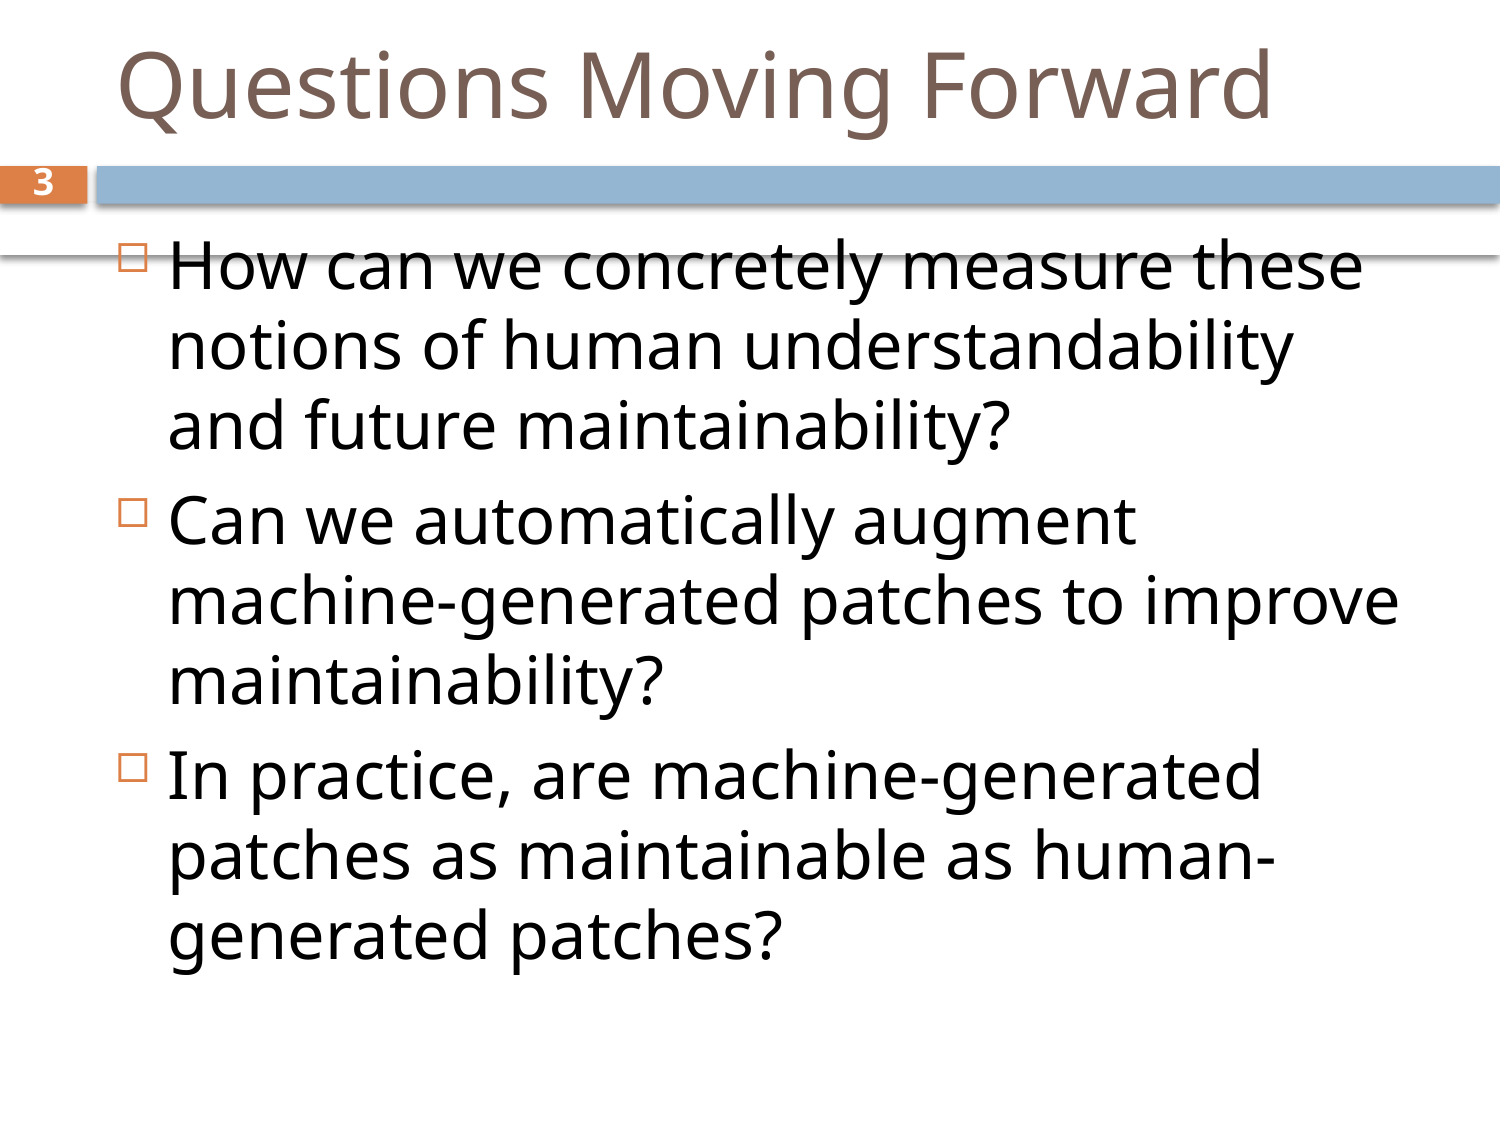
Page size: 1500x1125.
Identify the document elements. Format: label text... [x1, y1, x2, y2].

title Questions Moving Forward [100, 12, 1438, 151]
list How can we concretely measure these notions of human understandability and future maintainability? Can we automatically augment machine-generated patches to improve maintainability? In practice, are machine-generated patches as maintainable as human-generated patches? [100, 215, 1438, 1000]
slide_number 3 [0, 163, 88, 204]
